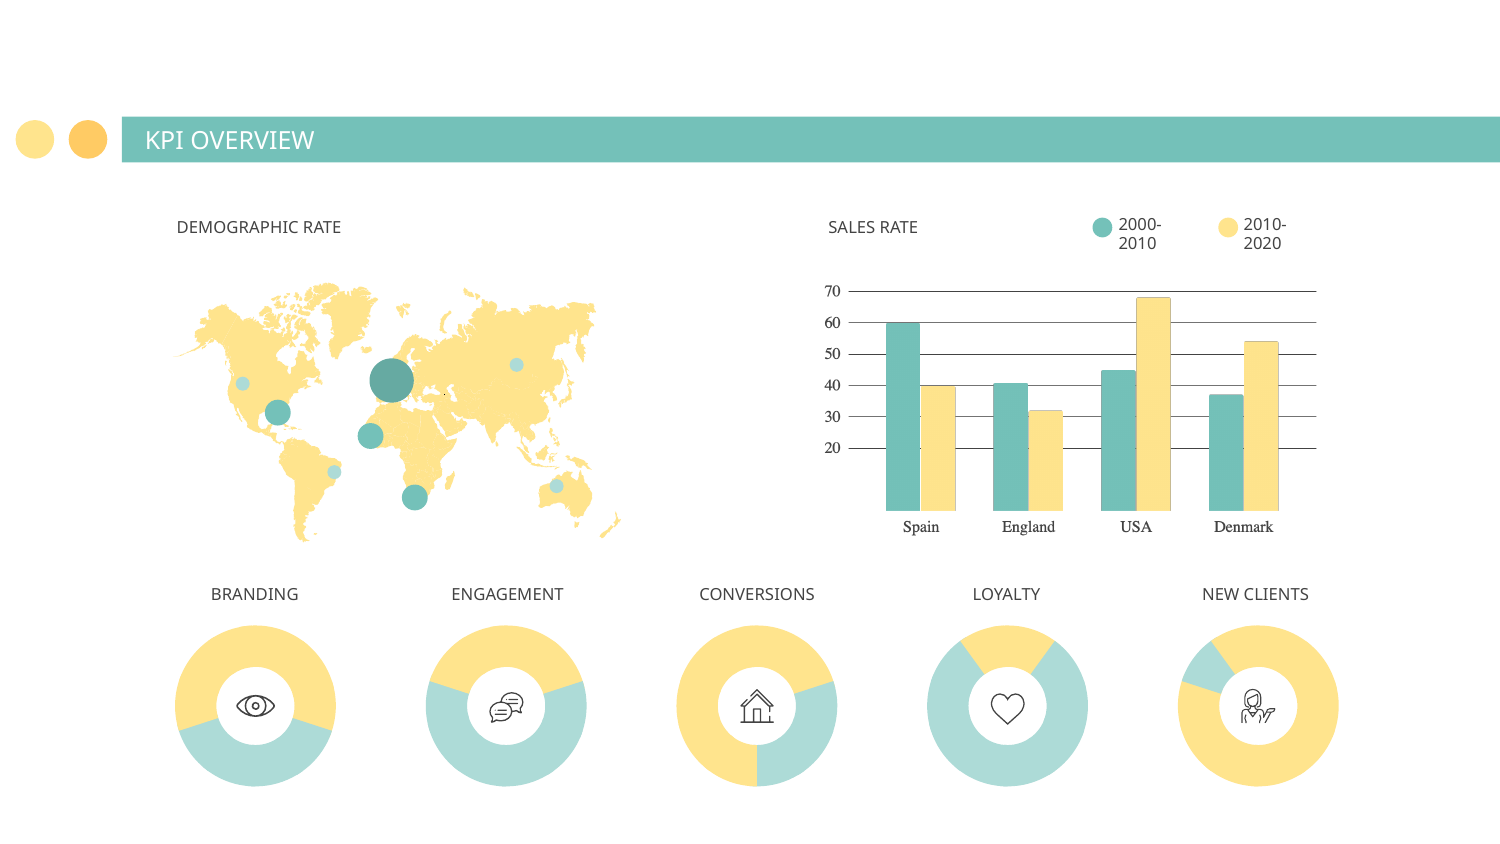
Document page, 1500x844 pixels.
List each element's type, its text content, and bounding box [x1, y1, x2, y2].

text_box ENGAGEMENT [425, 569, 591, 619]
text_box LOYALTY [923, 569, 1089, 619]
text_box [926, 625, 1089, 787]
picture [813, 169, 1330, 555]
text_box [174, 625, 337, 787]
title KPI OVERVIEW [129, 118, 952, 170]
text_box BRANDING [182, 569, 327, 619]
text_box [172, 282, 622, 543]
text_box CONVERSIONS [674, 569, 840, 619]
text_box NEW CLIENTS [1173, 569, 1339, 619]
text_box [1177, 625, 1340, 787]
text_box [425, 625, 588, 787]
text_box DEMOGRAPHIC RATE [161, 202, 546, 264]
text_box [676, 625, 838, 787]
